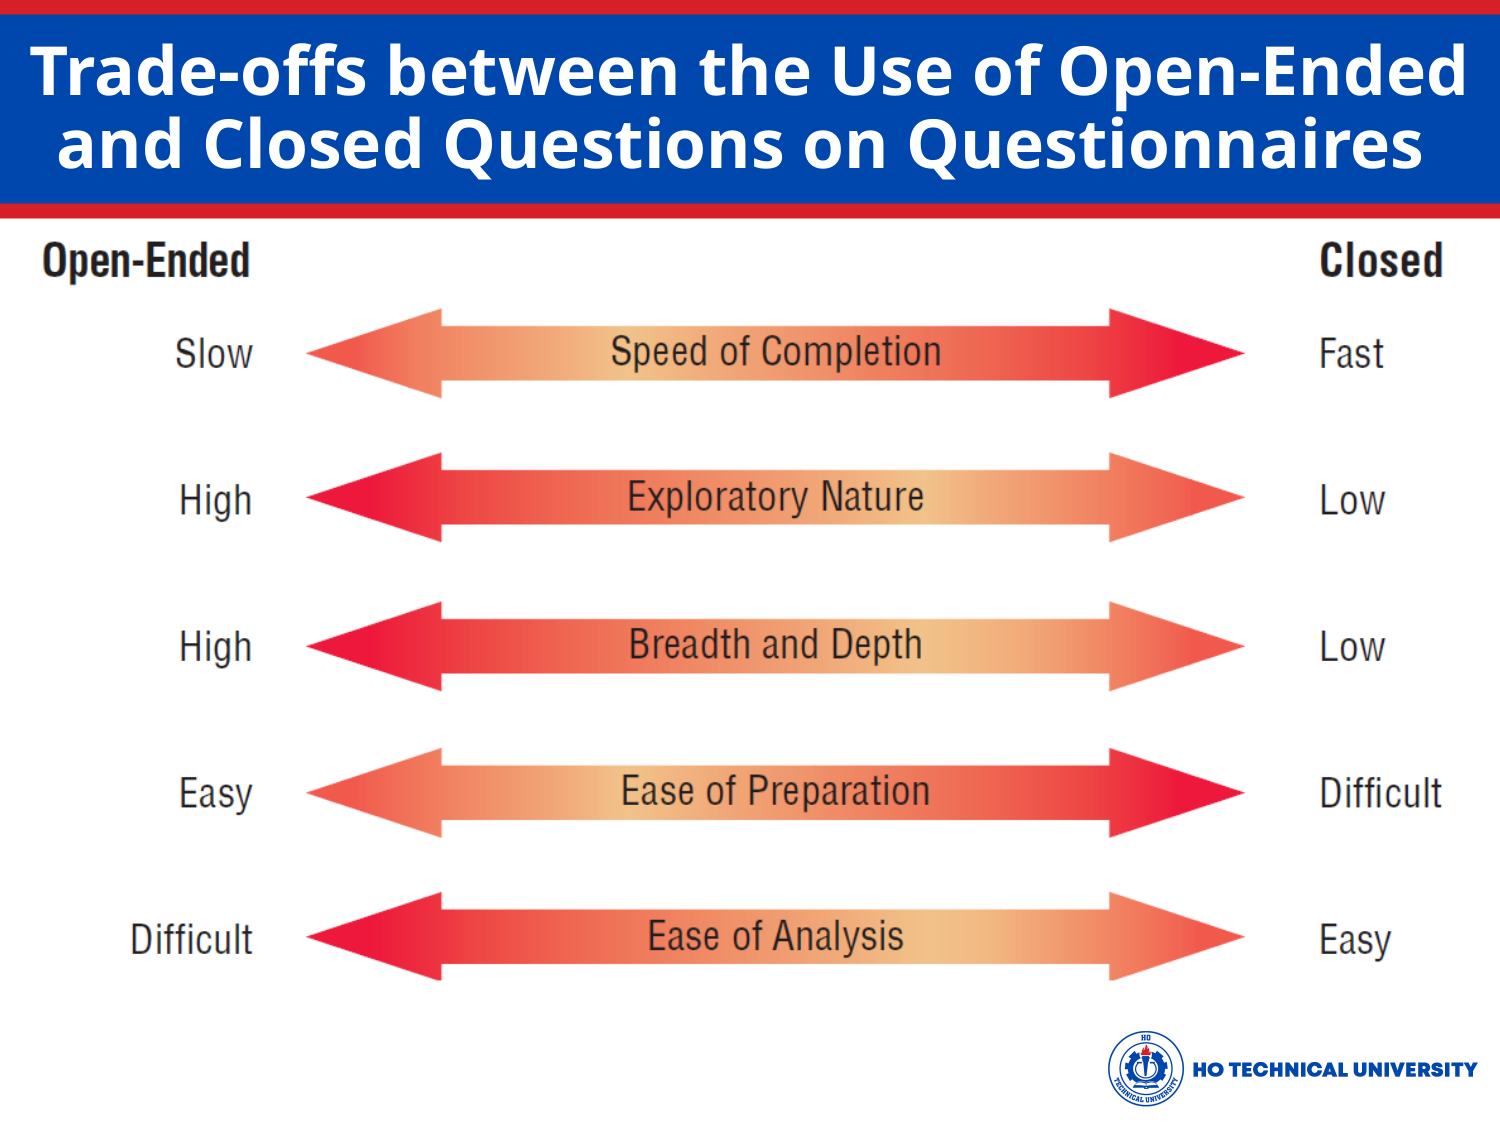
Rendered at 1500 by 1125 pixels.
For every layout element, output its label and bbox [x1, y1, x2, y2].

list [22, 219, 1478, 1024]
picture [0, 0, 1500, 1125]
